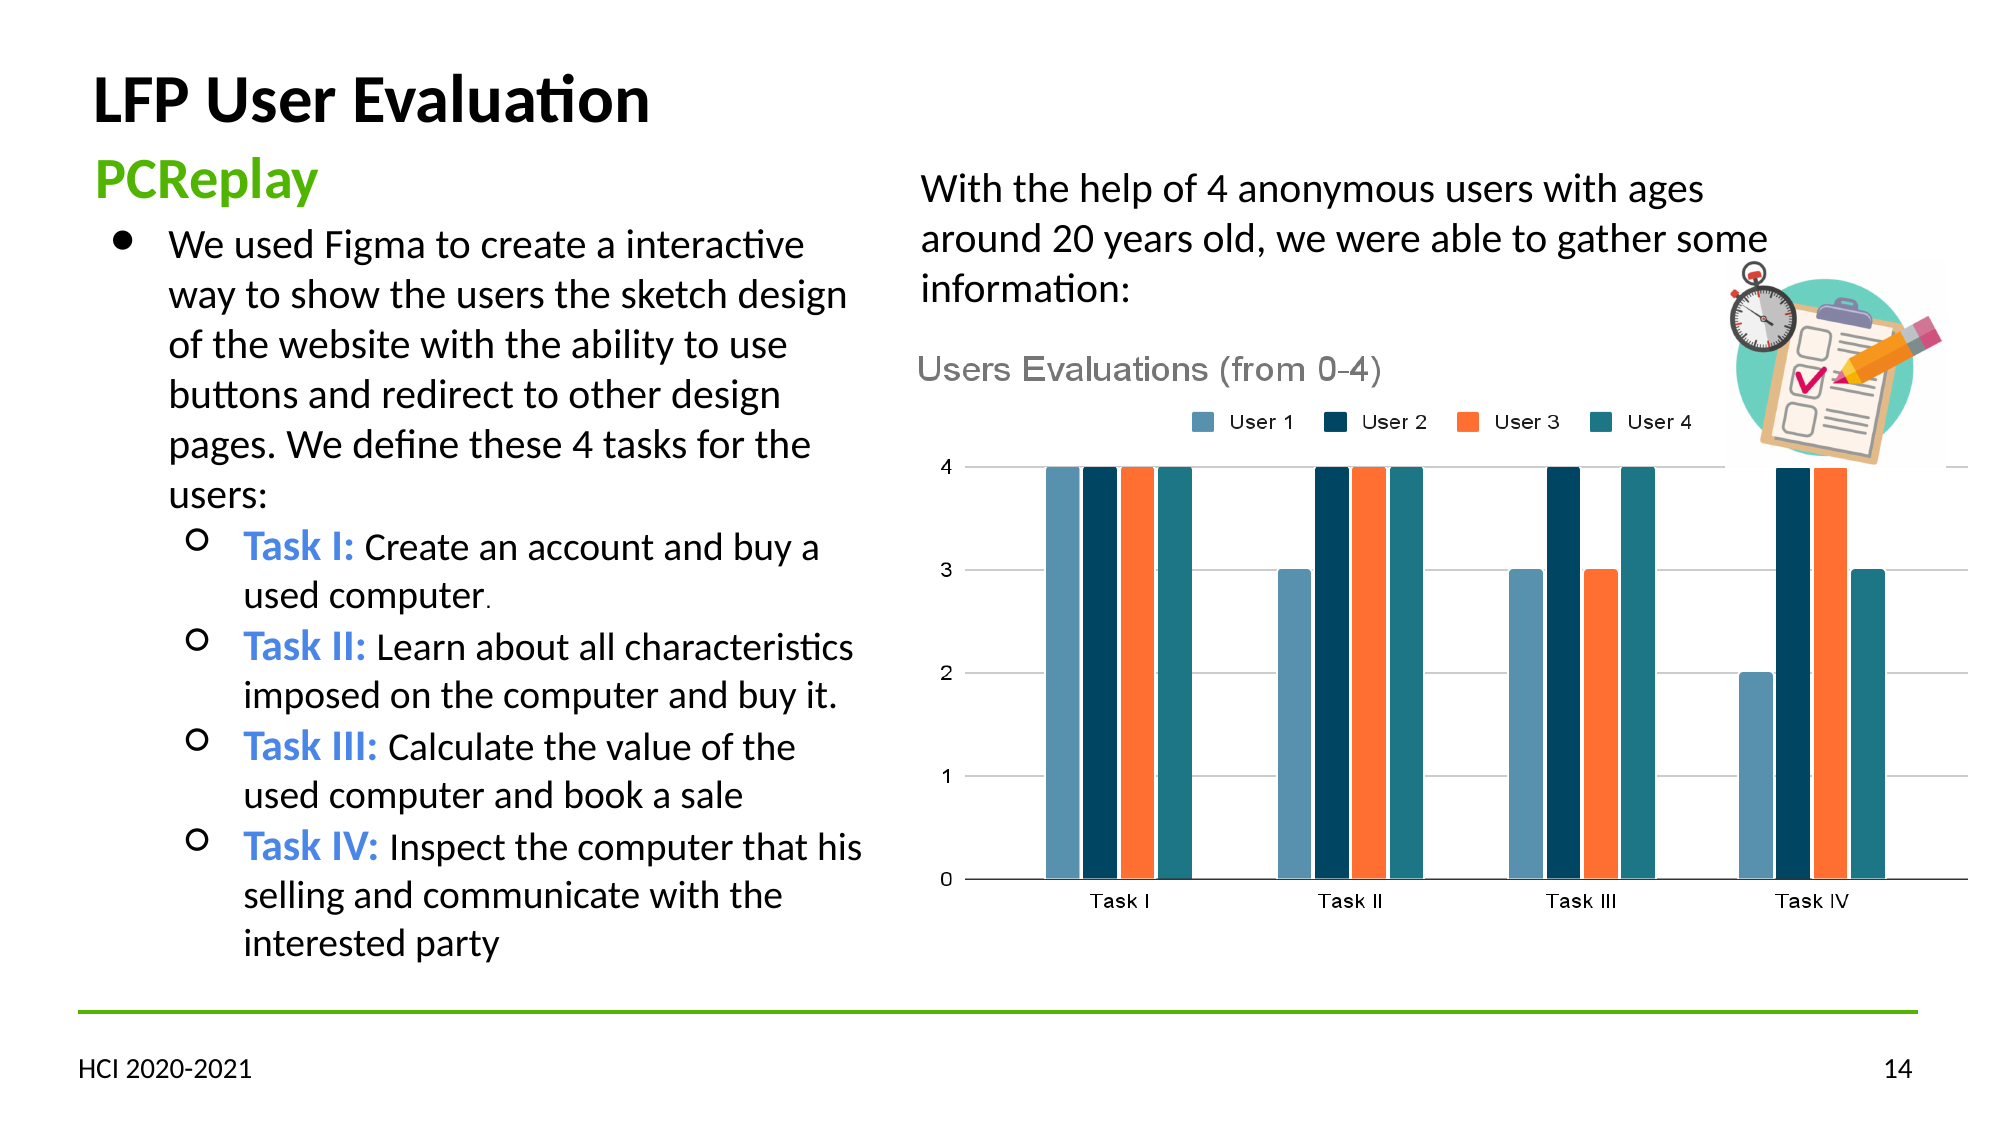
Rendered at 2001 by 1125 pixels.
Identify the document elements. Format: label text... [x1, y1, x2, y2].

text_box HCI 2020-2021 [63, 1041, 502, 1093]
text_box With the help of 4 anonymous users with ages around 20 years old, we were able to gather some information: [905, 145, 1808, 316]
text_box ‹#› [1807, 1041, 1928, 1093]
picture [881, 257, 2000, 945]
text_box We used Figma to create a interactive way to show the users the sketch design of the website with the ability to use buttons and redirect to other design pages. We define these 4 tasks for the users: Task I: Create an account and buy a used computer. Task II: Learn about all characteristics imposed on the computer and buy it. Task III: Calculate the value of the used computer and book a sale Task IV: Inspect the computer that his selling and communicate with the interested party [78, 209, 882, 972]
text_box PCReplay [95, 140, 1922, 281]
text_box LFP User Evaluation [78, 54, 1922, 146]
